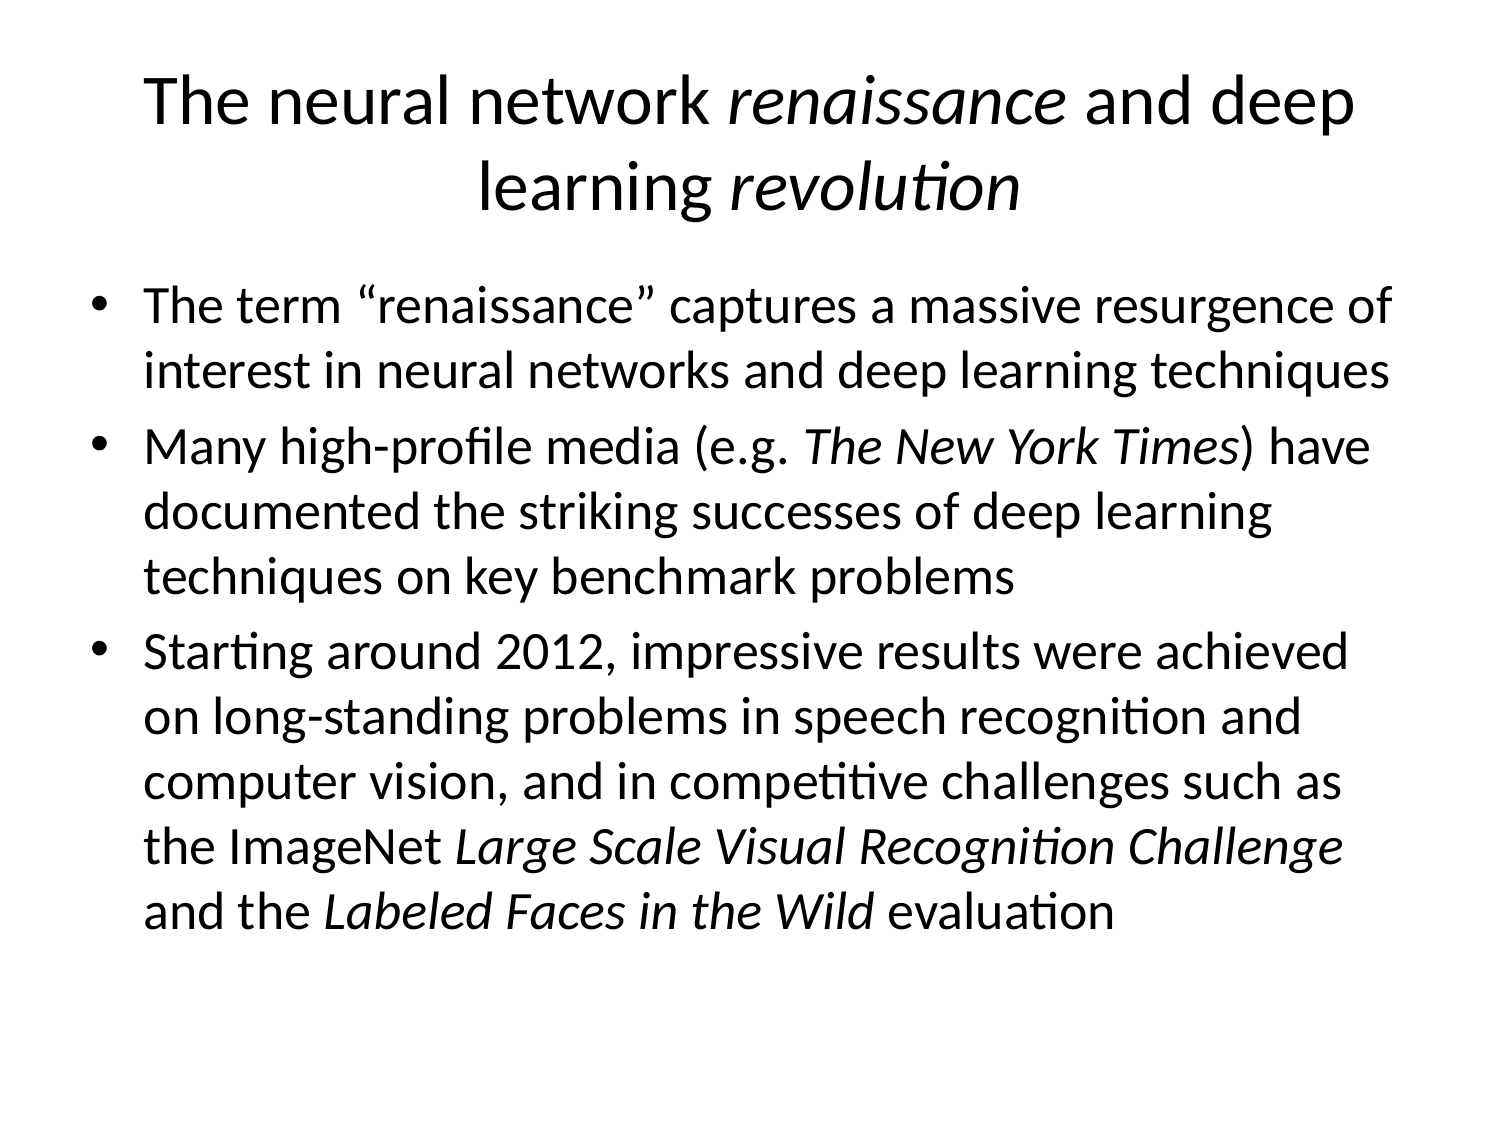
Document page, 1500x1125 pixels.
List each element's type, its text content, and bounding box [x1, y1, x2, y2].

list The term “renaissance” captures a massive resurgence of interest in neural networks and deep learning techniques Many high-profile media (e.g. The New York Times) have documented the striking successes of deep learning techniques on key benchmark problems Starting around 2012, impressive results were achieved on long-standing problems in speech recognition and computer vision, and in competitive challenges such as the ImageNet Large Scale Visual Recognition Challenge and the Labeled Faces in the Wild evaluation [75, 262, 1425, 1005]
title The neural network renaissance and deep learning revolution [75, 45, 1425, 233]
